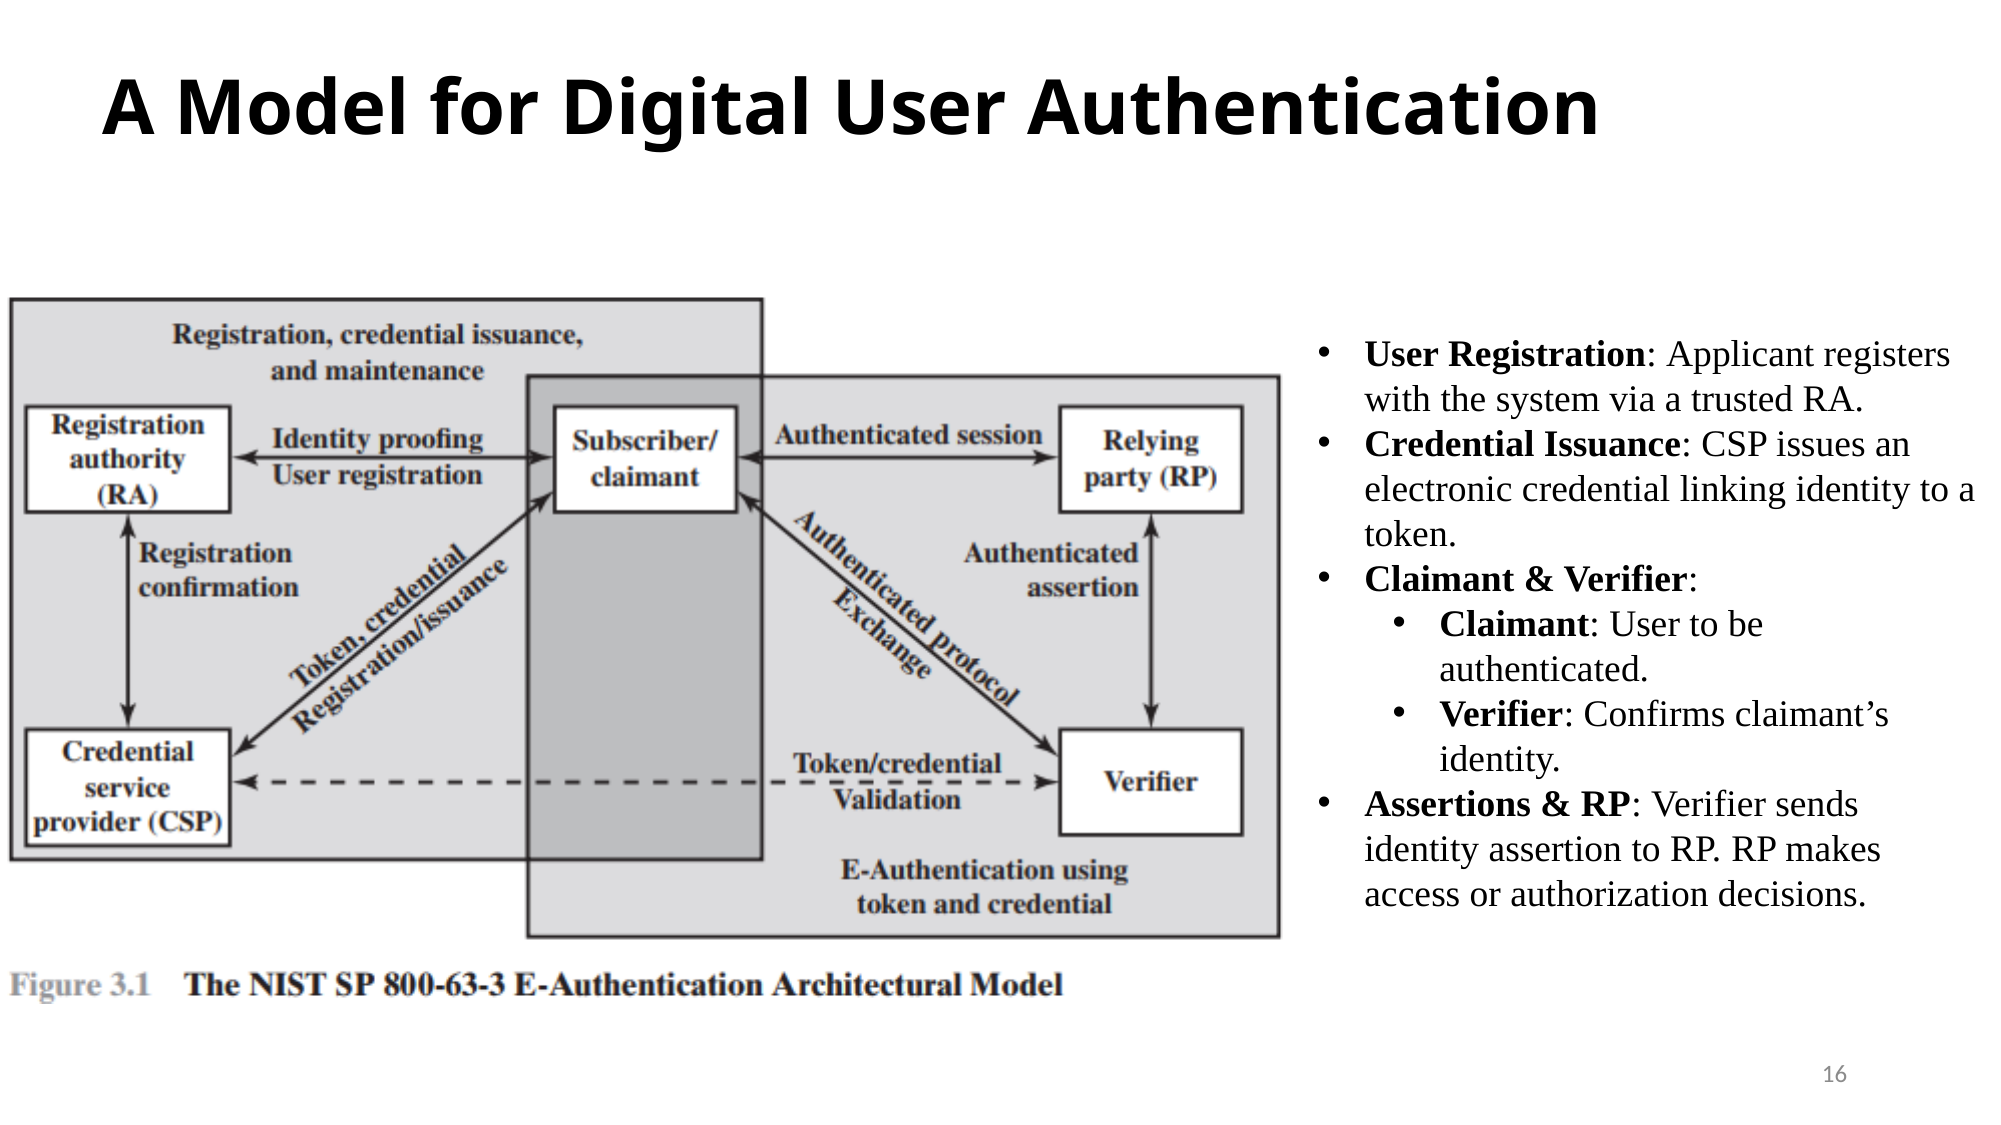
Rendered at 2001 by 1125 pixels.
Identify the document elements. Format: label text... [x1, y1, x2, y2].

text_box User Registration: Applicant registers with the system via a trusted RA. Credential Issuance: CSP issues an electronic credential linking identity to a token. Claimant & Verifier: Claimant: User to be authenticated. Verifier: Confirms claimant’s identity. Assertions & RP: Verifier sends identity assertion to RP. RP makes access or authorization decisions. [1302, 321, 1996, 967]
text_box A Model for Digital User Authentication [87, 61, 1626, 168]
slide_number 16 [1412, 1042, 1863, 1103]
picture [0, 284, 1291, 1004]
